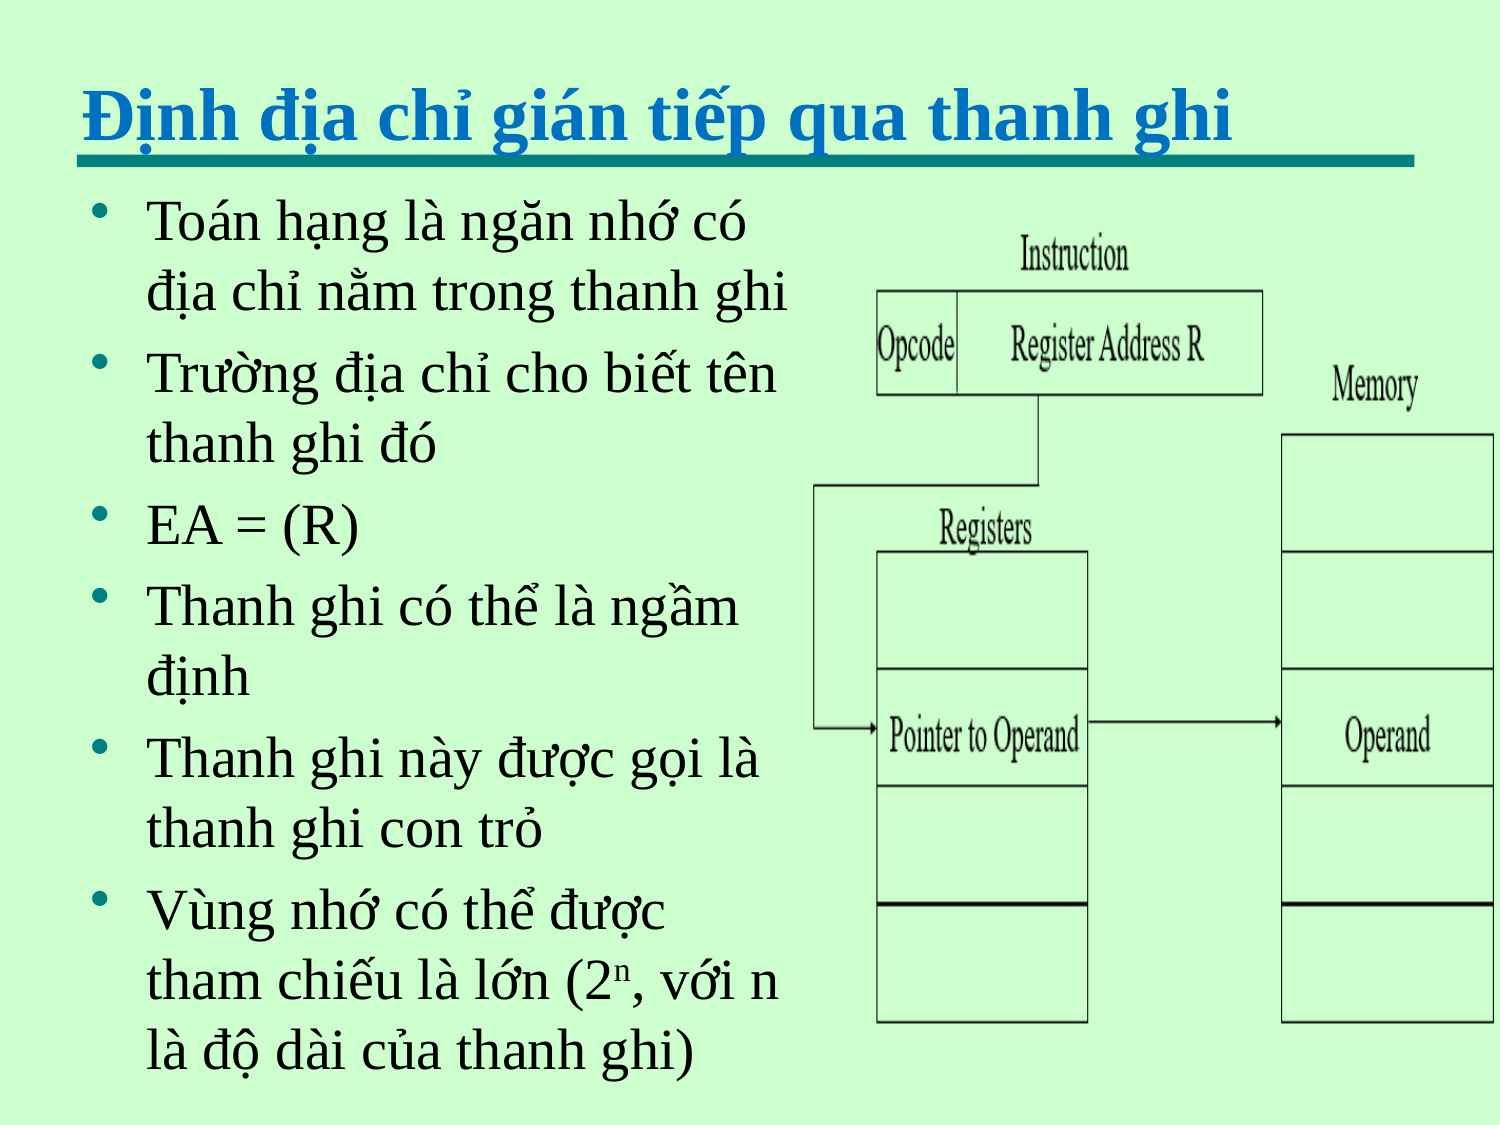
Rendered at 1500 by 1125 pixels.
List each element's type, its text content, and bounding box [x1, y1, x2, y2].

title Định địa chỉ gián tiếp qua thanh ghi [66, 24, 1413, 163]
picture [809, 222, 1495, 1035]
list Toán hạng là ngăn nhớ có địa chỉ nằm trong thanh ghi Trường địa chỉ cho biết tên thanh ghi đó EA = (R) Thanh ghi có thể là ngầm định Thanh ghi này được gọi là thanh ghi con trỏ Vùng nhớ có thể được tham chiếu là lớn (2n, với n là độ dài của thanh ghi) [75, 174, 809, 1100]
